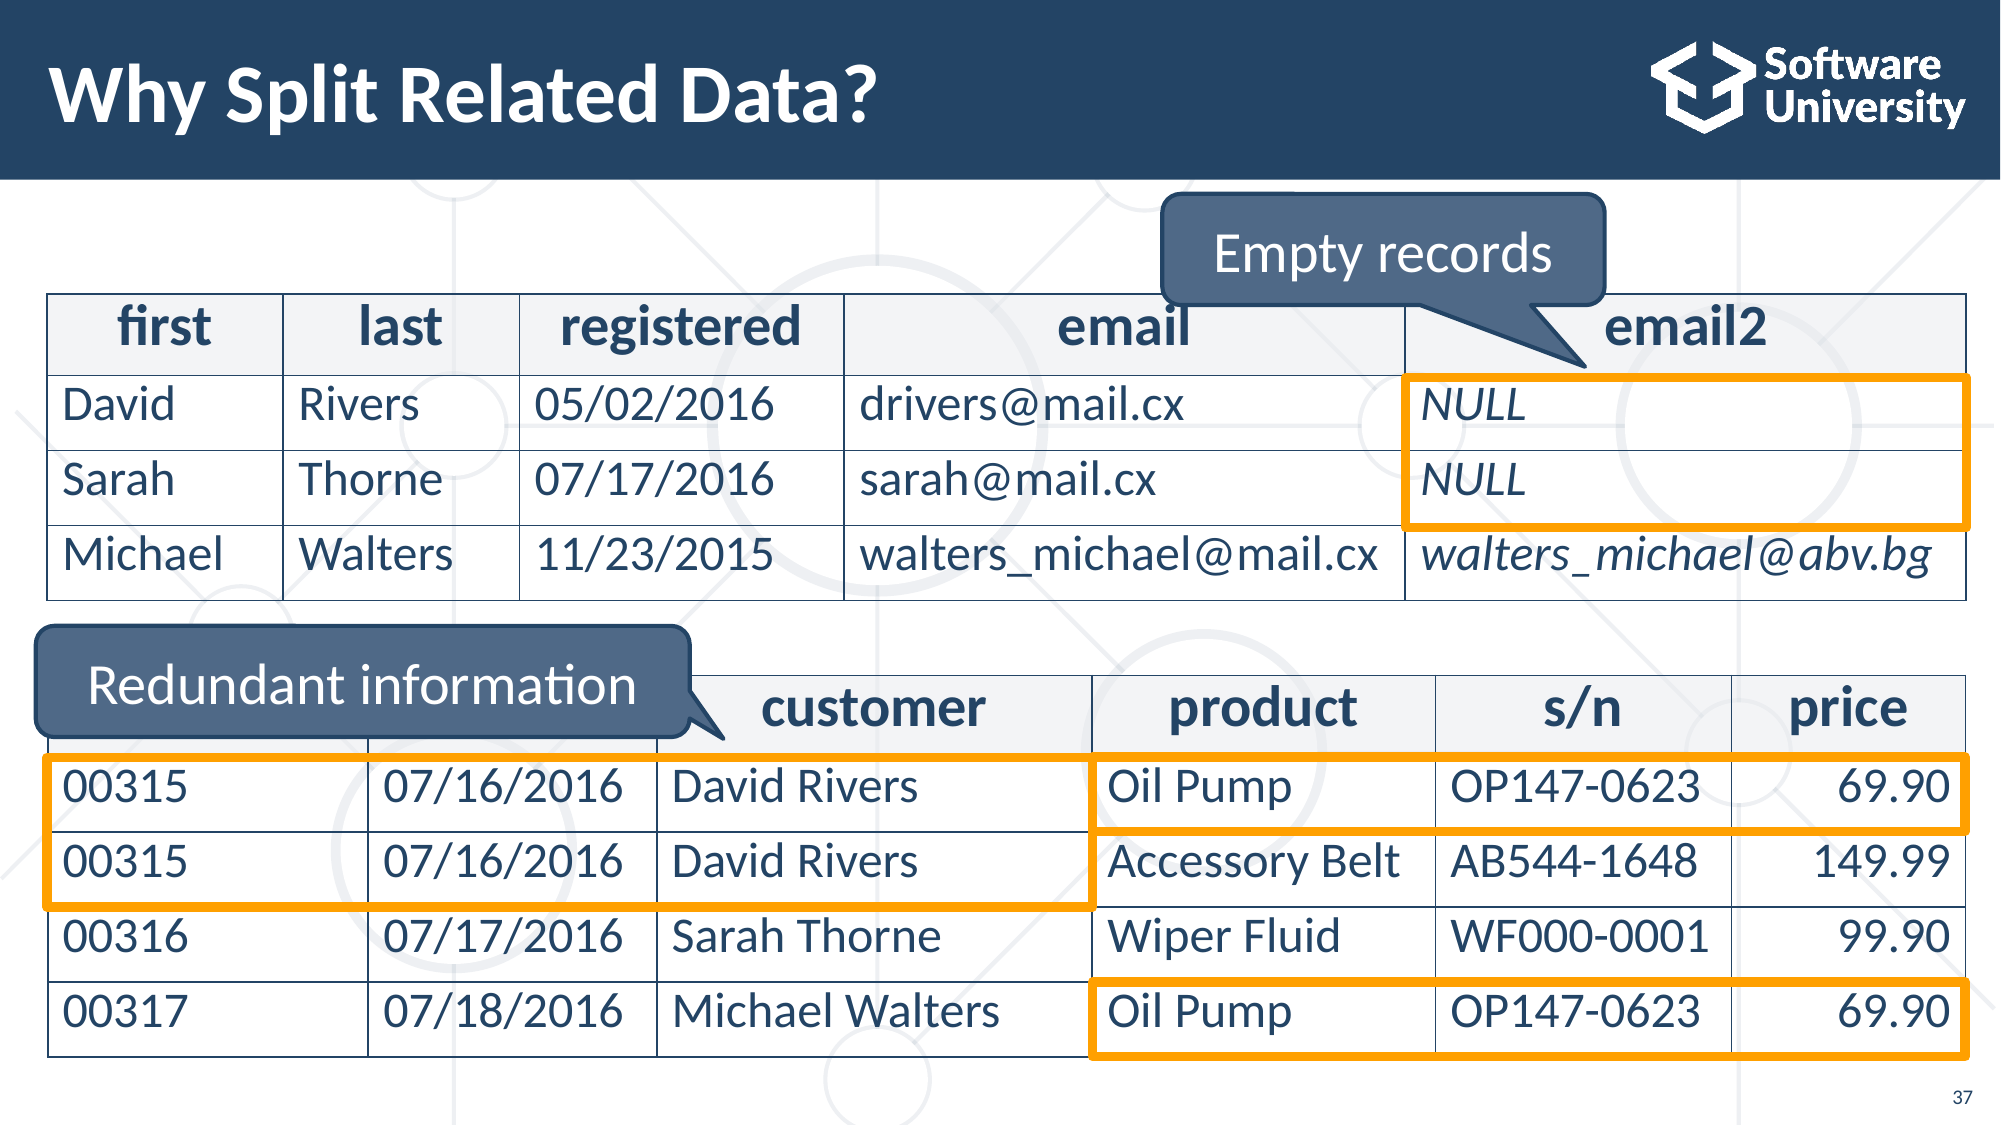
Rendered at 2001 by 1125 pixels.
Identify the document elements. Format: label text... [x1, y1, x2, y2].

table_header registered [520, 295, 843, 375]
table_cell WF000-0001 [1436, 908, 1731, 980]
table_cell 05/02/2016 [520, 376, 843, 450]
table_cell drivers@mail.cx [845, 376, 1403, 450]
picture [1651, 41, 1966, 134]
text_box [1090, 755, 1967, 833]
slide_number 37 [1927, 1067, 1989, 1117]
table_header product [1093, 676, 1435, 755]
text_box [1403, 376, 1968, 530]
table_cell sarah@mail.cx [845, 451, 1403, 525]
table_cell Thorne [284, 451, 519, 525]
table_header price [1732, 676, 1965, 755]
table_cell 149.99 [1732, 833, 1965, 906]
table_cell Michael Walters [658, 983, 1090, 1056]
table_cell AB544-1648 [1436, 833, 1731, 906]
table_cell walters_michael@mail.cx [845, 526, 1404, 600]
title Why Split Related Data? [31, 16, 1625, 162]
text_box [1090, 980, 1967, 1059]
table_header s/n [1436, 676, 1731, 755]
table_cell 07/17/2016 [520, 451, 843, 525]
table_cell Wiper Fluid [1093, 908, 1435, 980]
table_header first [48, 295, 282, 375]
table_header last [284, 295, 519, 375]
text_box Empty records [1160, 191, 1607, 369]
table_header email [845, 295, 1404, 375]
table_header email2 [1406, 295, 1965, 375]
table_cell 00317 [49, 983, 367, 1056]
table_header customer [658, 676, 1091, 755]
table_cell 07/18/2016 [369, 983, 656, 1056]
table_cell 07/17/2016 [369, 909, 656, 981]
table_cell 99.90 [1732, 908, 1965, 980]
text_box Redundant information [33, 623, 726, 741]
table_cell David [48, 376, 282, 450]
table_cell 11/23/2015 [520, 526, 843, 600]
table_cell Sarah Thorne [658, 909, 1091, 981]
text_box [45, 755, 1095, 909]
table_cell Rivers [284, 376, 519, 450]
table_cell 00316 [49, 909, 367, 981]
table_cell walters_michael@abv.bg [1406, 530, 1965, 600]
table_cell Michael [48, 526, 282, 600]
table_cell Sarah [48, 451, 282, 525]
table_header date [369, 740, 656, 755]
table_cell Walters [284, 526, 519, 600]
table_header order_id [49, 739, 367, 755]
table_cell Accessory Belt [1095, 833, 1435, 906]
